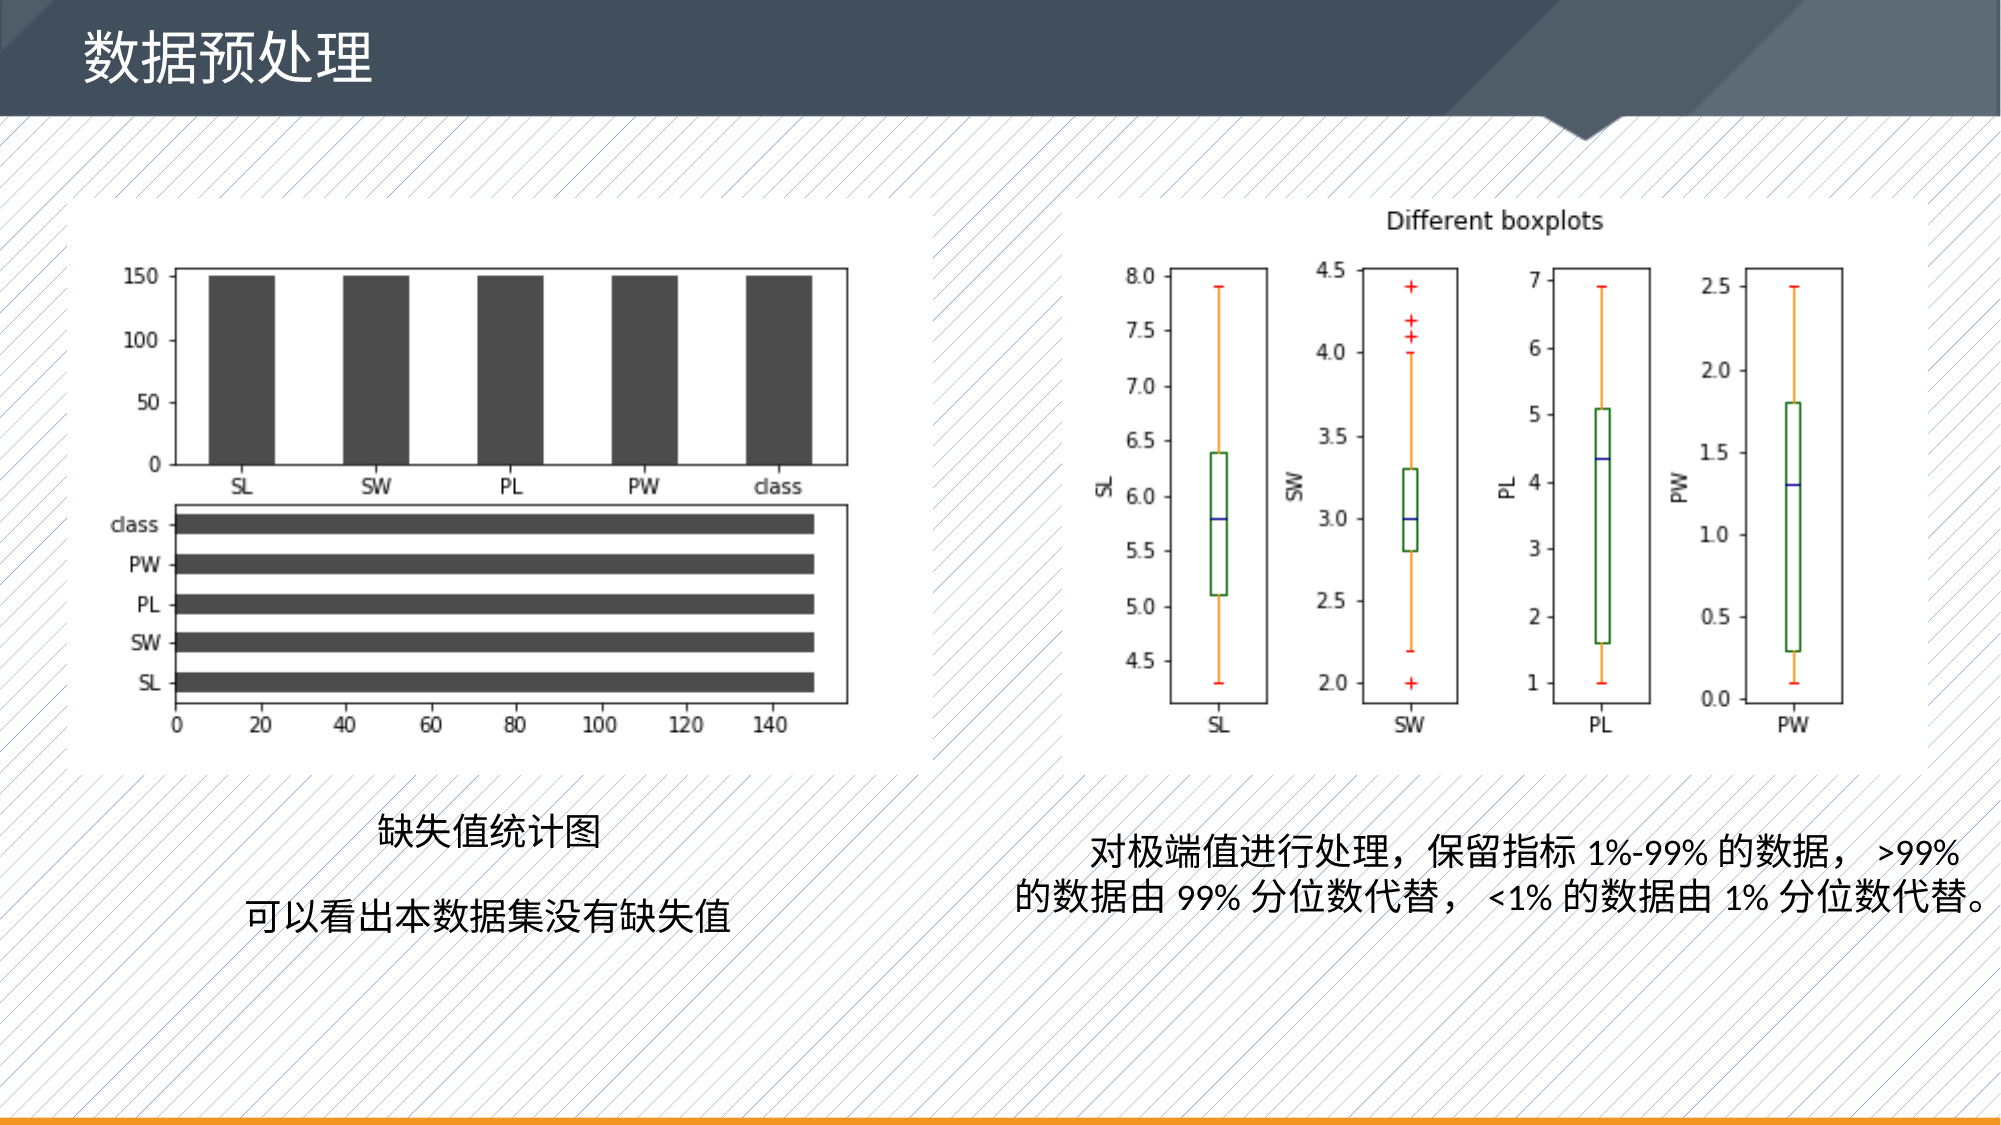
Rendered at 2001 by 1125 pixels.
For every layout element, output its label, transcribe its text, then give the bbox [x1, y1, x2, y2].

picture [1062, 197, 1928, 776]
picture [66, 197, 933, 776]
picture [0, 0, 2001, 164]
text_box [0, 1116, 2001, 1125]
text_box 缺失值统计图 [362, 800, 751, 860]
text_box 对极端值进行处理，保留指标1%-99%的数据，>99%的数据由99%分位数代替，<1%的数据由1%分位数代替。 [1000, 820, 1984, 926]
text_box 可以看出本数据集没有缺失值 [229, 885, 884, 946]
